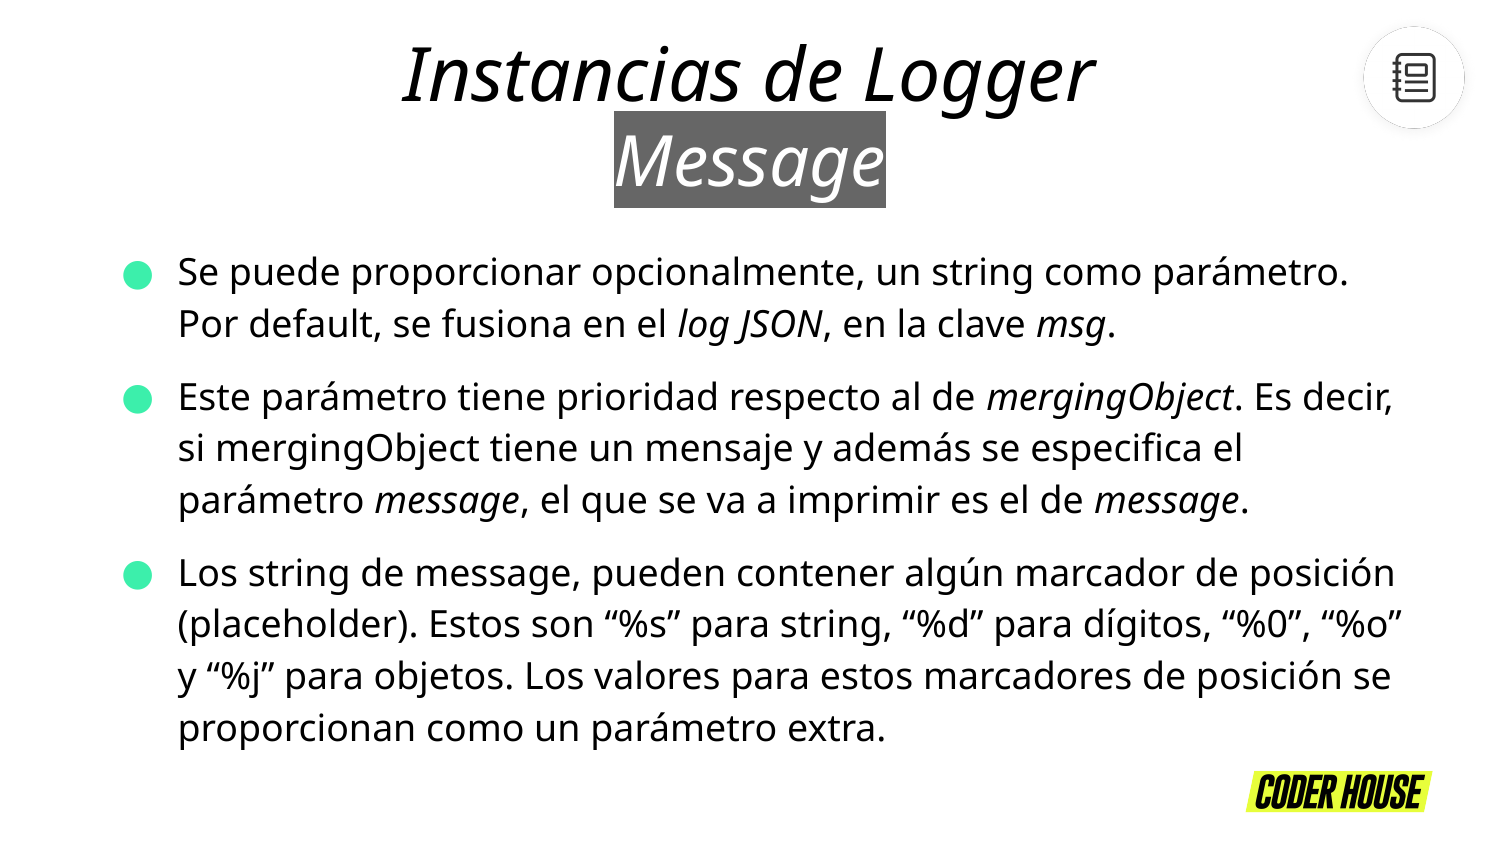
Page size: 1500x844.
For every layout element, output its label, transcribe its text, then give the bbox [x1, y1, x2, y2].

text_box Instancias de Logger Message [193, 10, 1307, 137]
text_box Se puede proporcionar opcionalmente, un string como parámetro. Por default, se fusiona en el log JSON, en la clave msg. Este parámetro tiene prioridad respecto al de mergingObject. Es decir, si mergingObject tiene un mensaje y además se especifica el parámetro message, el que se va a imprimir es el de message. Los string de message, pueden contener algún marcador de posición (placeholder). Estos son “%s” para string, “%d” para dígitos, “%0”, “%o” y “%j” para objetos. Los valores para estos marcadores de posición se proporcionan como un parámetro extra. [87, 226, 1422, 807]
picture [1241, 764, 1437, 819]
picture [1351, 14, 1477, 141]
